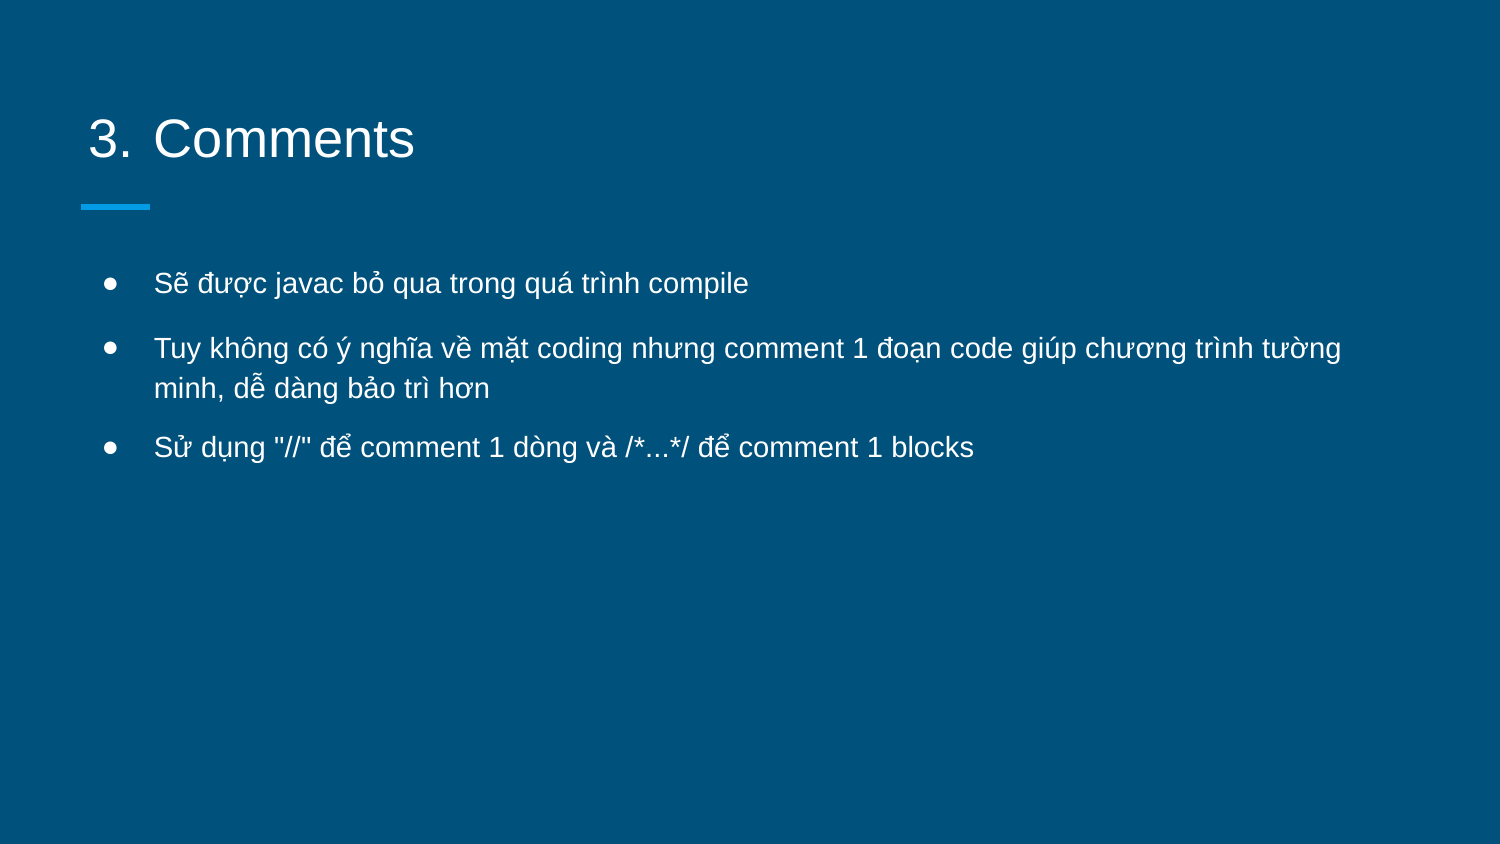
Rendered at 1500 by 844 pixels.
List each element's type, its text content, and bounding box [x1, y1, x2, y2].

title Comments [63, 75, 1437, 188]
list Sử dụng "//" để comment 1 dòng và /*...*/ để comment 1 blocks [63, 408, 1437, 476]
list Tuy không có ý nghĩa về mặt coding nhưng comment 1 đoạn code giúp chương trình tường minh, dễ dàng bảo trì hơn [63, 308, 1437, 408]
list Sẽ được javac bỏ qua trong quá trình compile [63, 244, 1437, 298]
